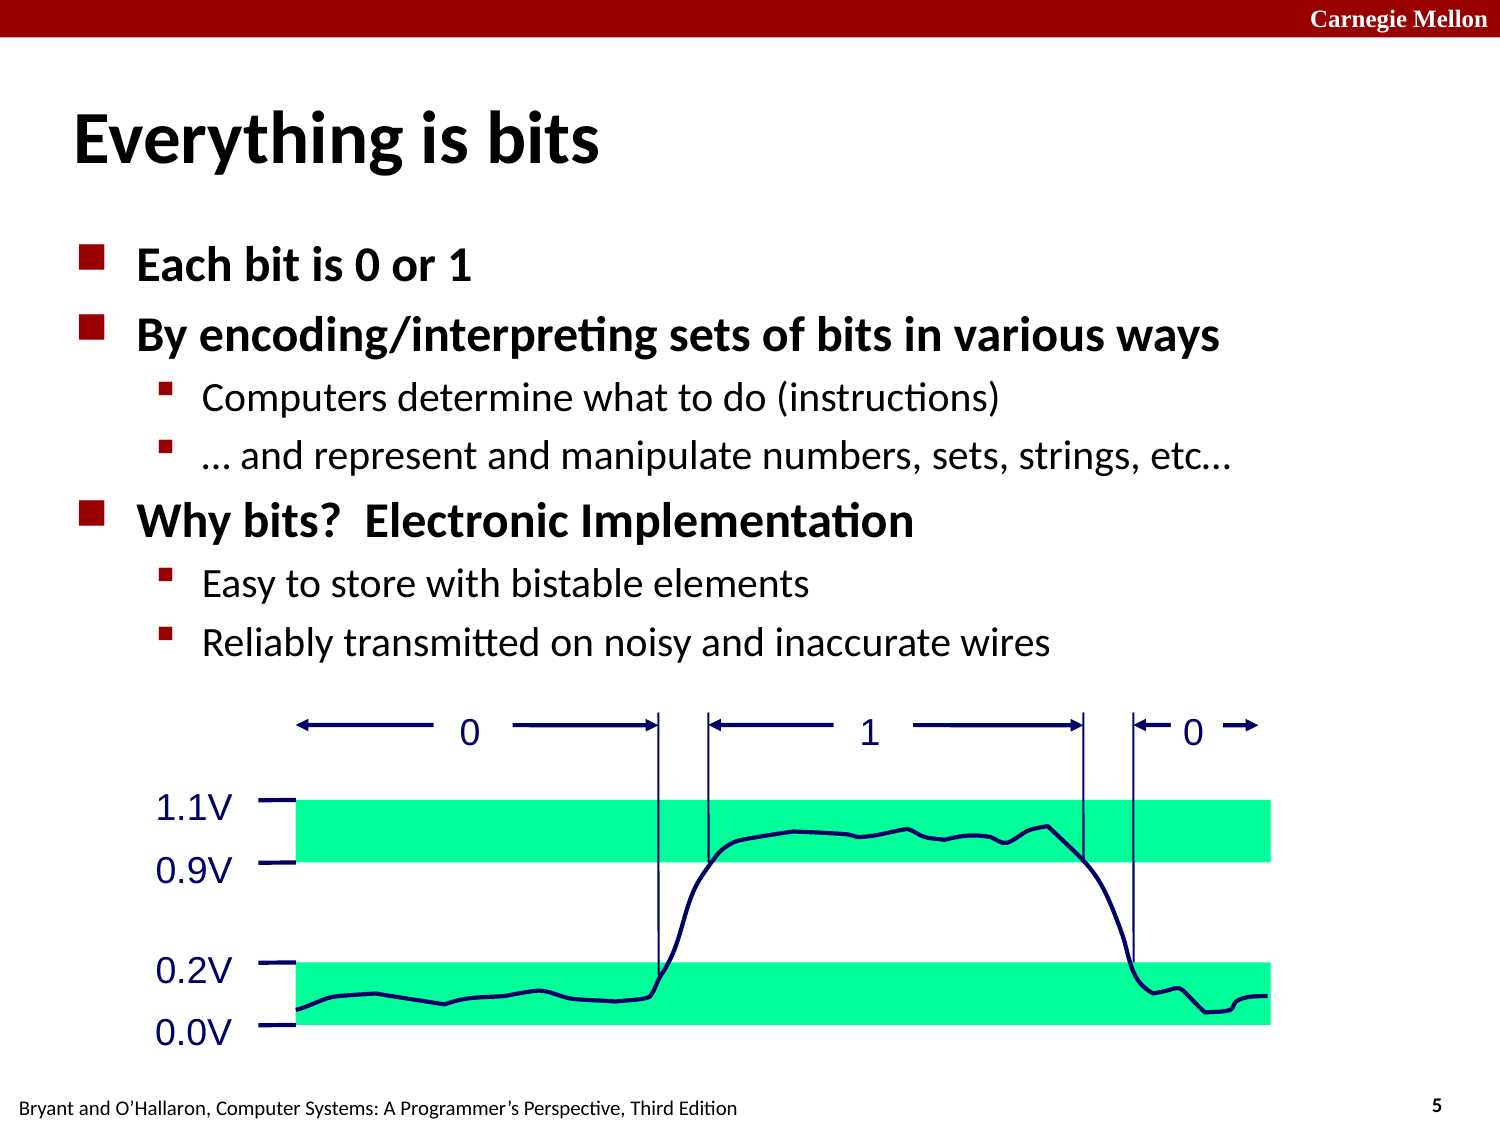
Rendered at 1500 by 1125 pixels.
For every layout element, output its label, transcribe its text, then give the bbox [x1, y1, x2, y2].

title Everything is bits [58, 71, 1305, 197]
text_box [145, 699, 1271, 1063]
list Each bit is 0 or 1 By encoding/interpreting sets of bits in various ways Computers determine what to do (instructions) … and represent and manipulate numbers, sets, strings, etc… Why bits? Electronic Implementation Easy to store with bistable elements Reliably transmitted on noisy and inaccurate wires [64, 223, 1361, 1040]
